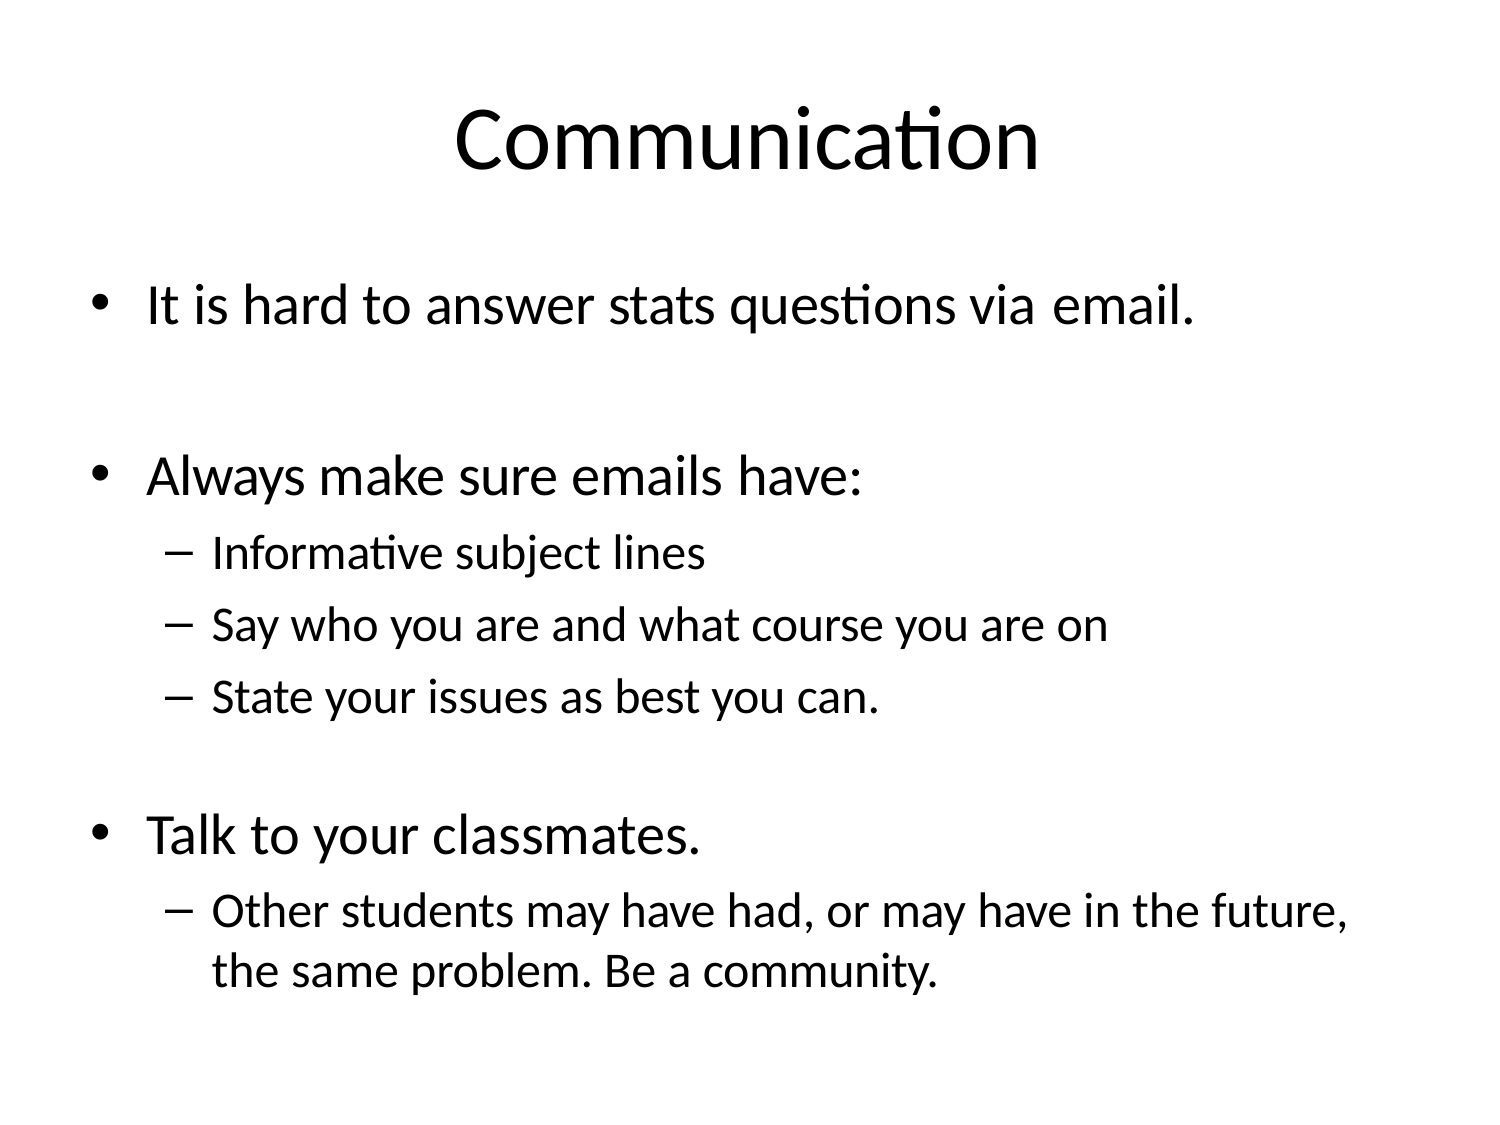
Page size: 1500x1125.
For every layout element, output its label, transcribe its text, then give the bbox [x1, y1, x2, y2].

title Communication [171, 33, 1329, 266]
text_box It is hard to answer stats questions via email. Always make sure emails have: Informative subject lines Say who you are and what course you are on State your issues as best you can. Talk to your classmates. Other students may have had, or may have in the future, the same problem. Be a community. [87, 266, 1438, 1070]
